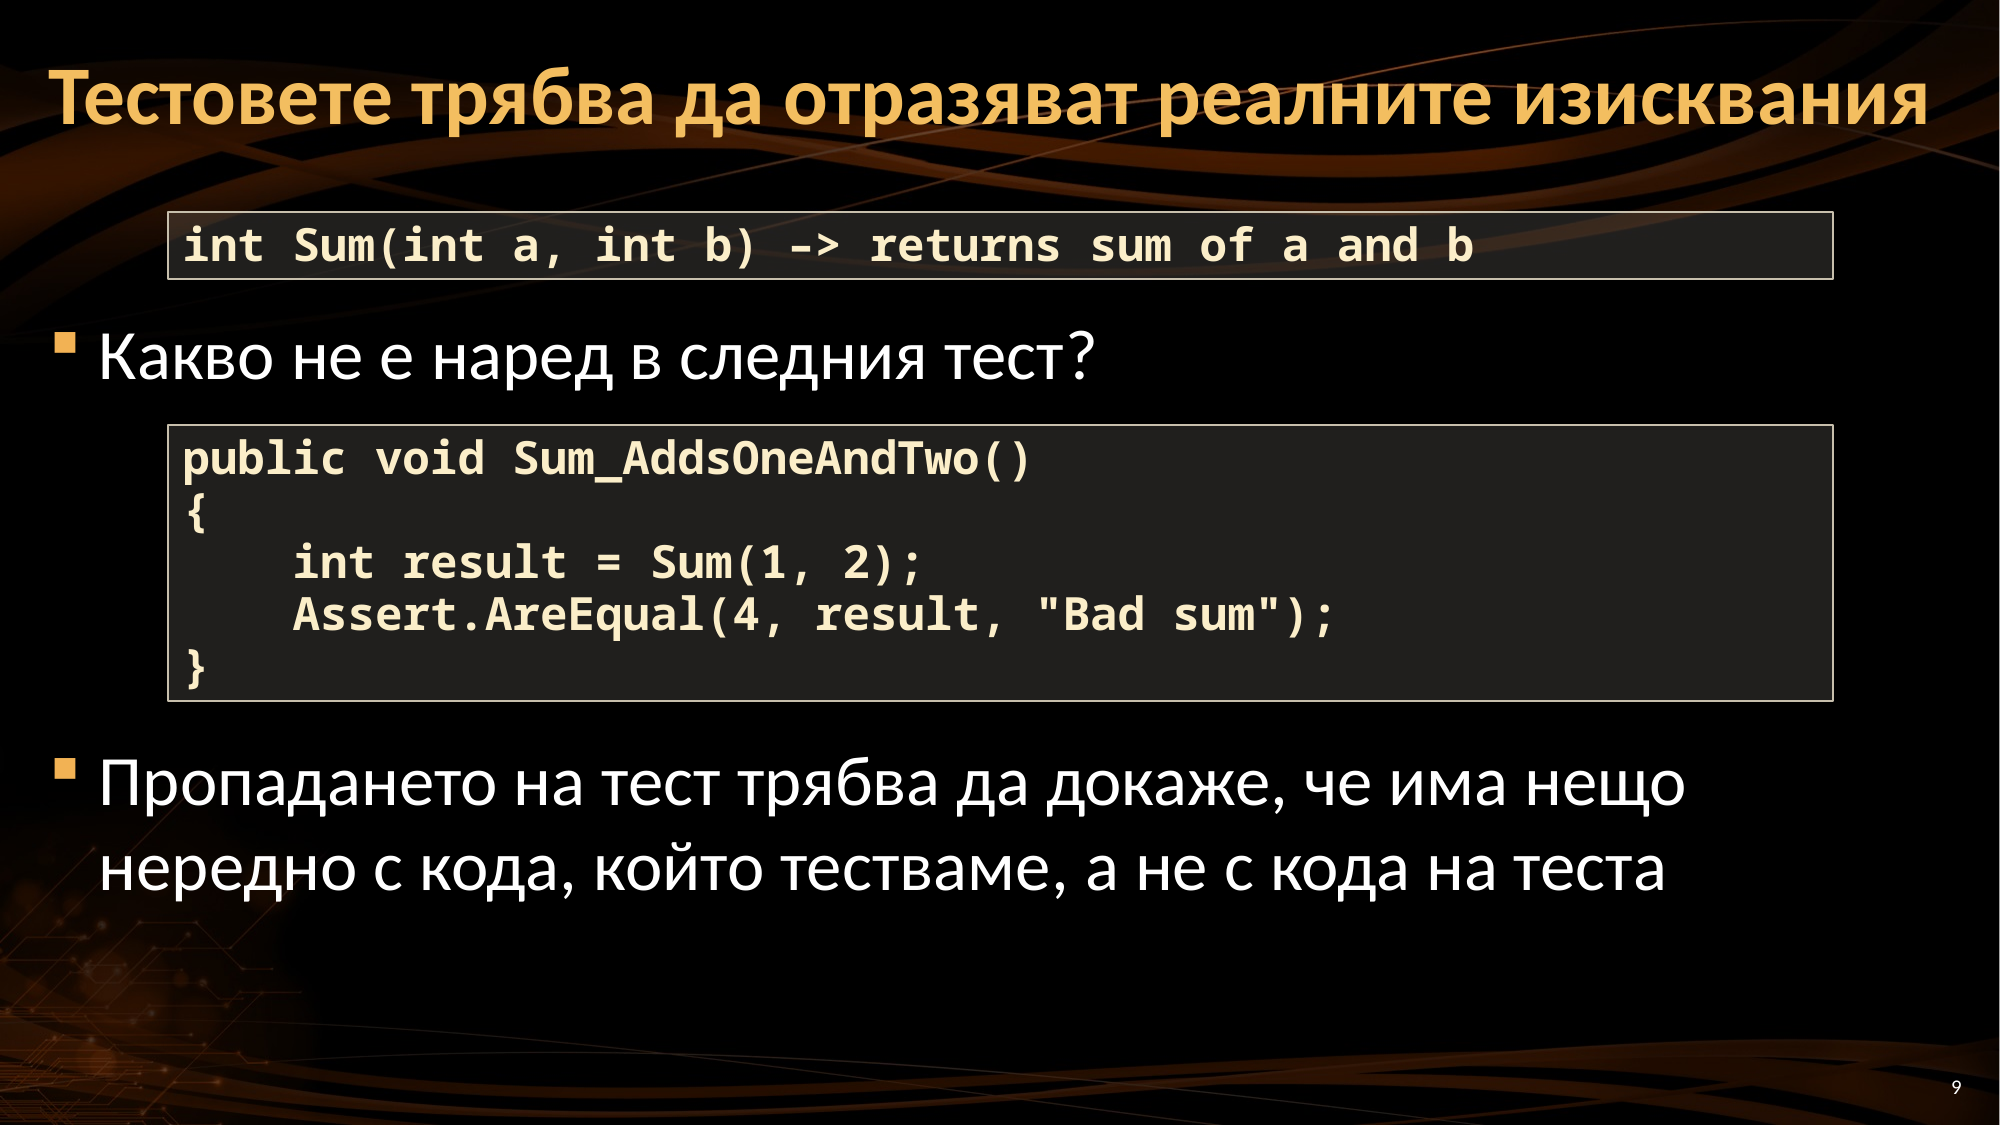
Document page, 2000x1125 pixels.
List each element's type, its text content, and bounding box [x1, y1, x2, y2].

slide_number 9 [1897, 1070, 1968, 1103]
text_box public void Sum_AddsOneAndTwo() { int result = Sum(1, 2); Assert.AreEqual(4, result, "Bad sum"); } [168, 424, 1833, 701]
text_box int Sum(int a, int b) –> returns sum of a and b [168, 212, 1833, 280]
picture [0, 0, 2000, 1125]
list Какво не е наред в следния тест? Пропадането на тест трябва да докаже, че има нещо нередно с кода, който тестваме, а не с кода на теста [31, 189, 1968, 1103]
title Тестовете трябва да отразяват реалните изисквания [30, 6, 1968, 189]
